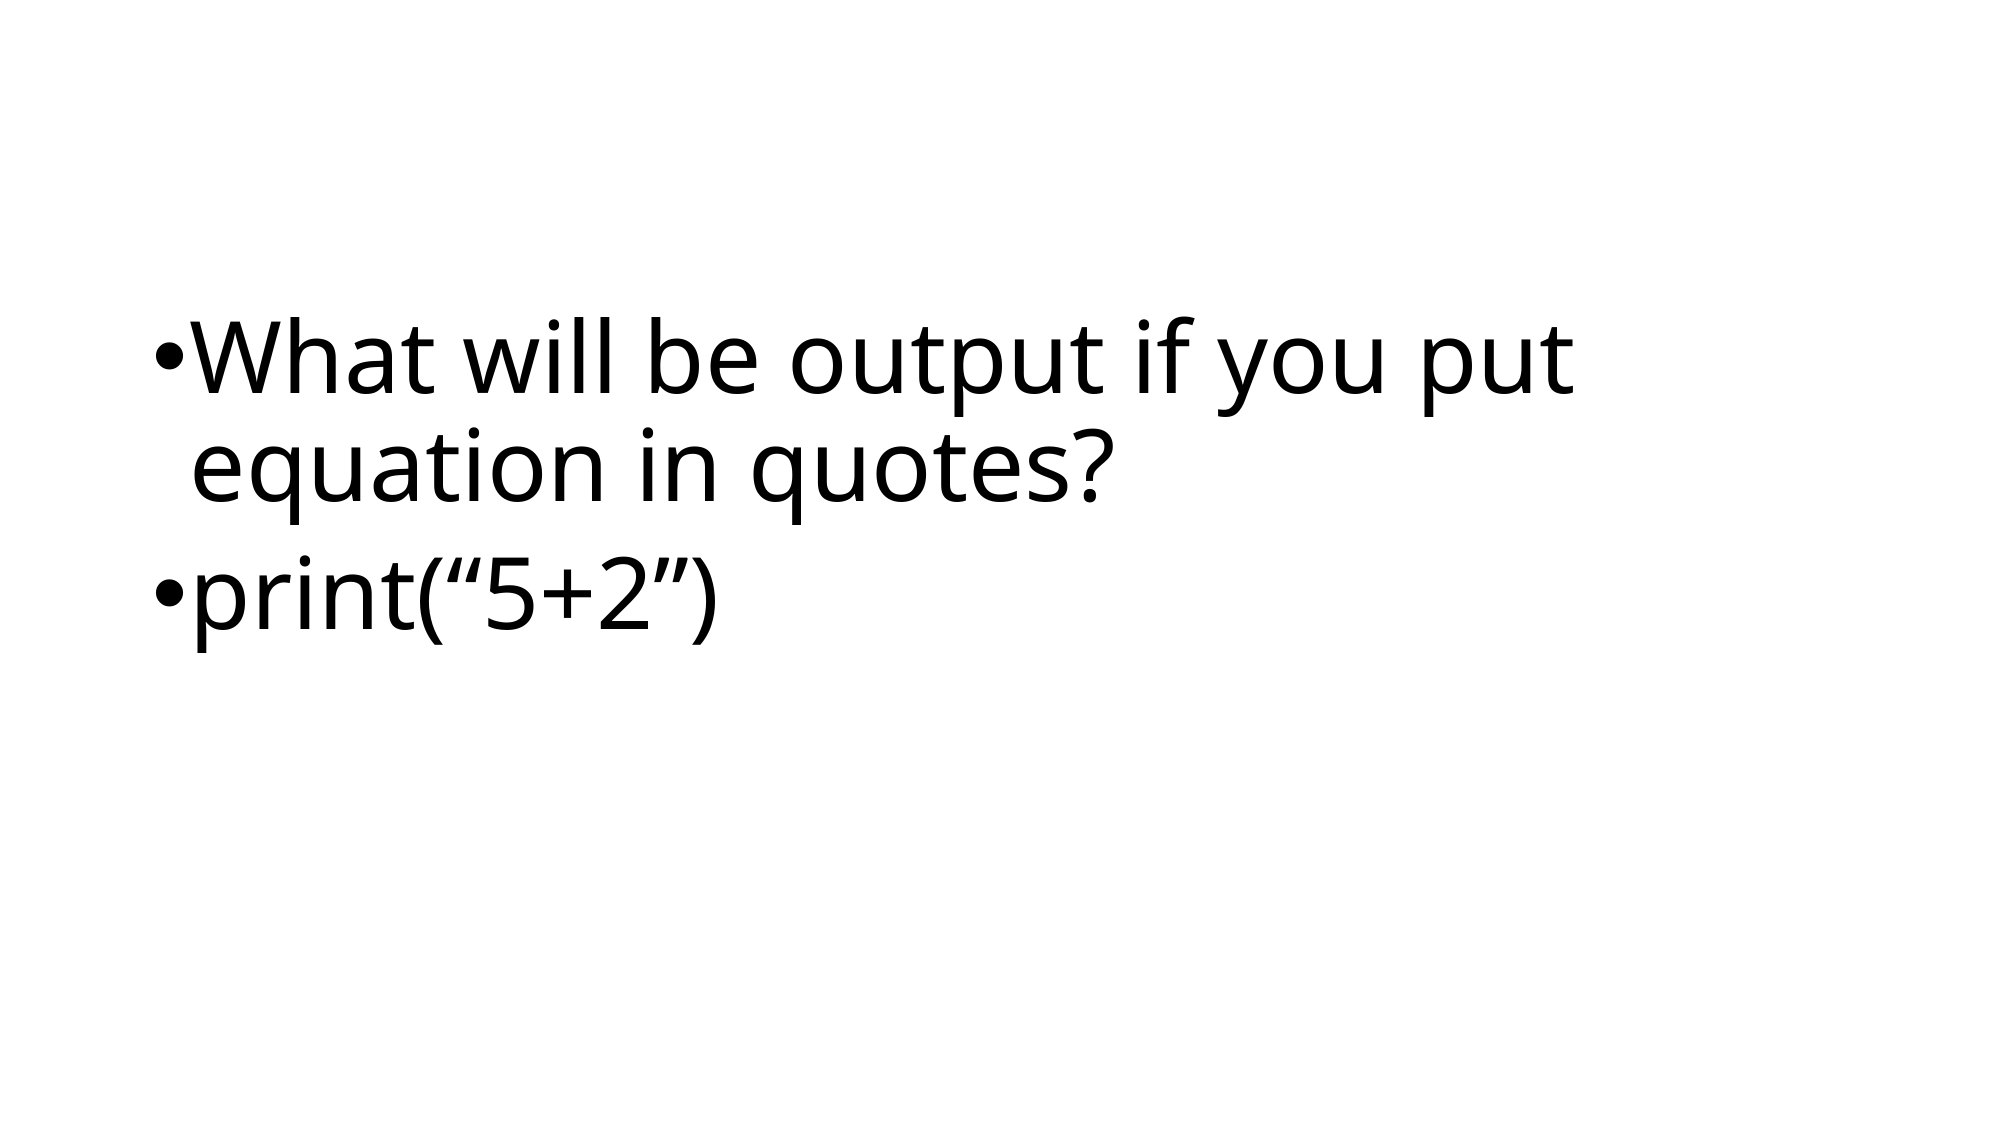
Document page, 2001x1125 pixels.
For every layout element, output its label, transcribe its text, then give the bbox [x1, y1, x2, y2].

list What will be output if you put equation in quotes? print(“5+2”) [137, 299, 1863, 1014]
